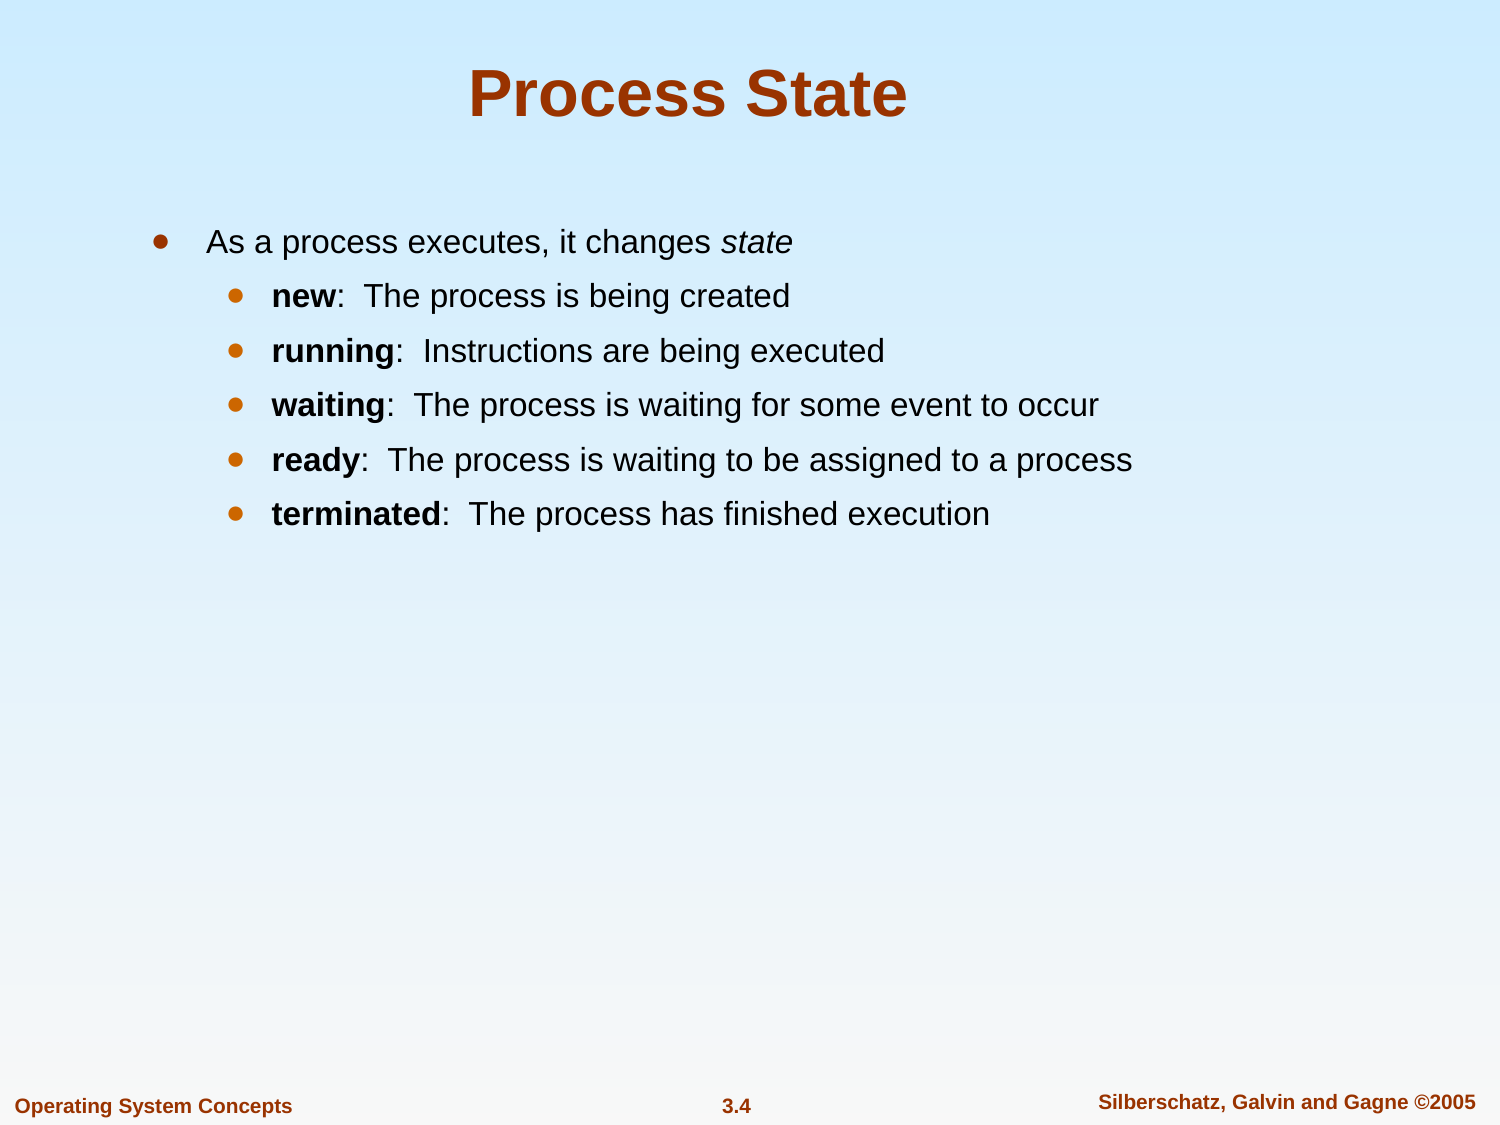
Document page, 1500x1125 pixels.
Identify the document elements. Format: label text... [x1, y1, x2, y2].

text_box Process State [112, 37, 1265, 138]
text_box As a process executes, it changes state new: The process is being created running: Instructions are being executed waiting: The process is waiting for some event to occur ready: The process is waiting to be assigned to a process terminated: The process has finished execution [135, 212, 1216, 619]
